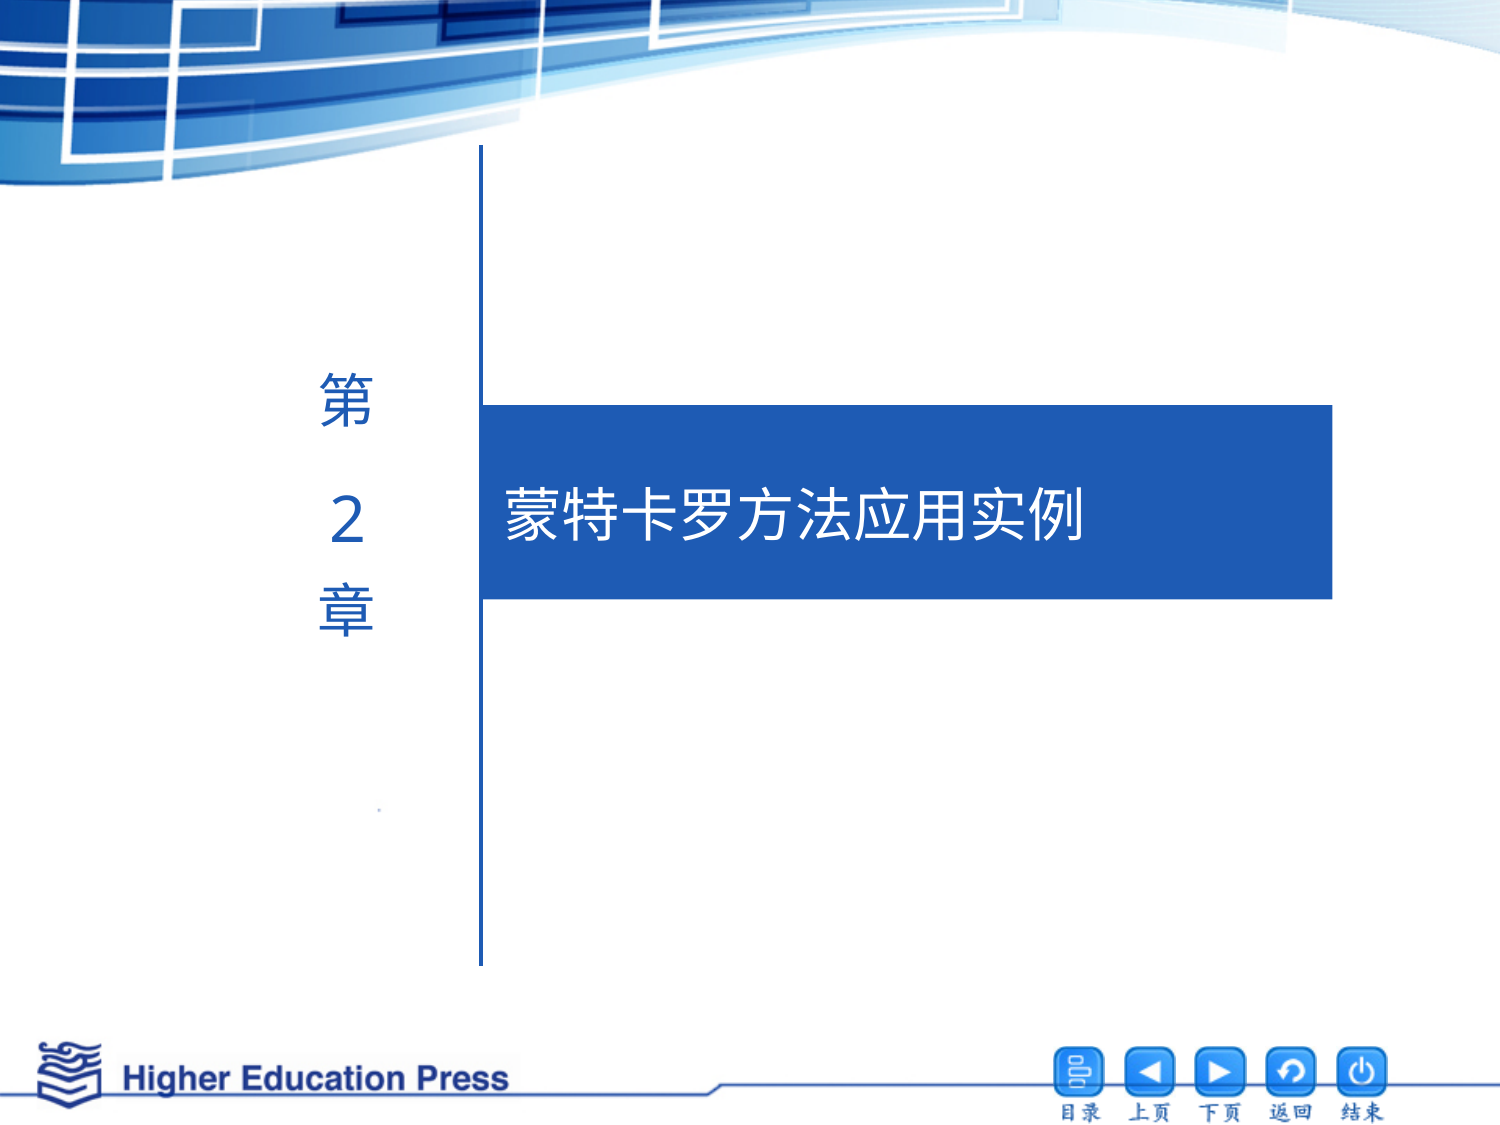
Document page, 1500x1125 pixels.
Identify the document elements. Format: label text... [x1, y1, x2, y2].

text_box 2 [255, 470, 442, 563]
picture [0, 0, 1500, 1125]
text_box 第 章 [302, 563, 442, 692]
text_box 第 章 [302, 357, 442, 470]
text_box 蒙特卡罗方法应用实例 [483, 405, 1333, 600]
